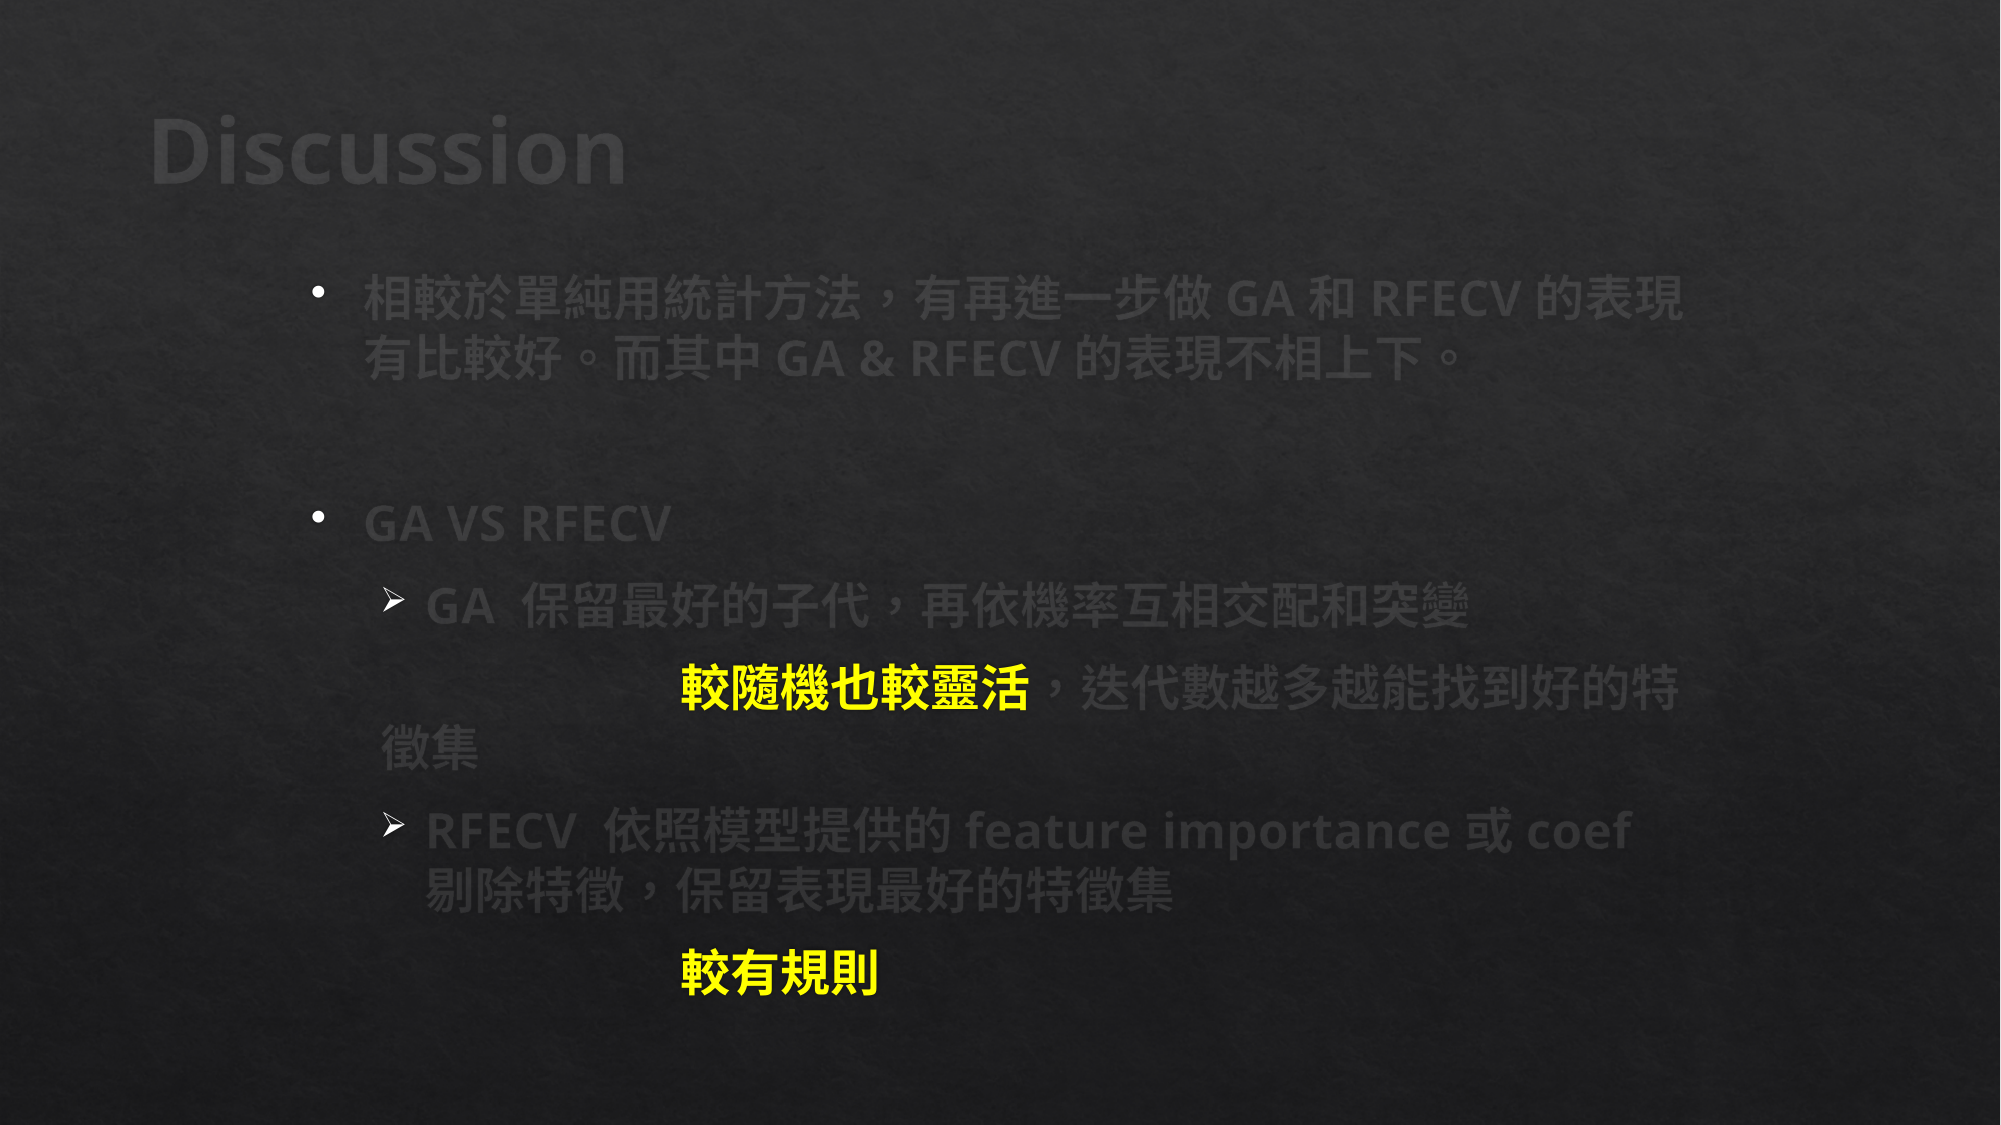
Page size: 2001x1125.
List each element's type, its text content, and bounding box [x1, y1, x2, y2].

title Discussion [130, 63, 1189, 231]
